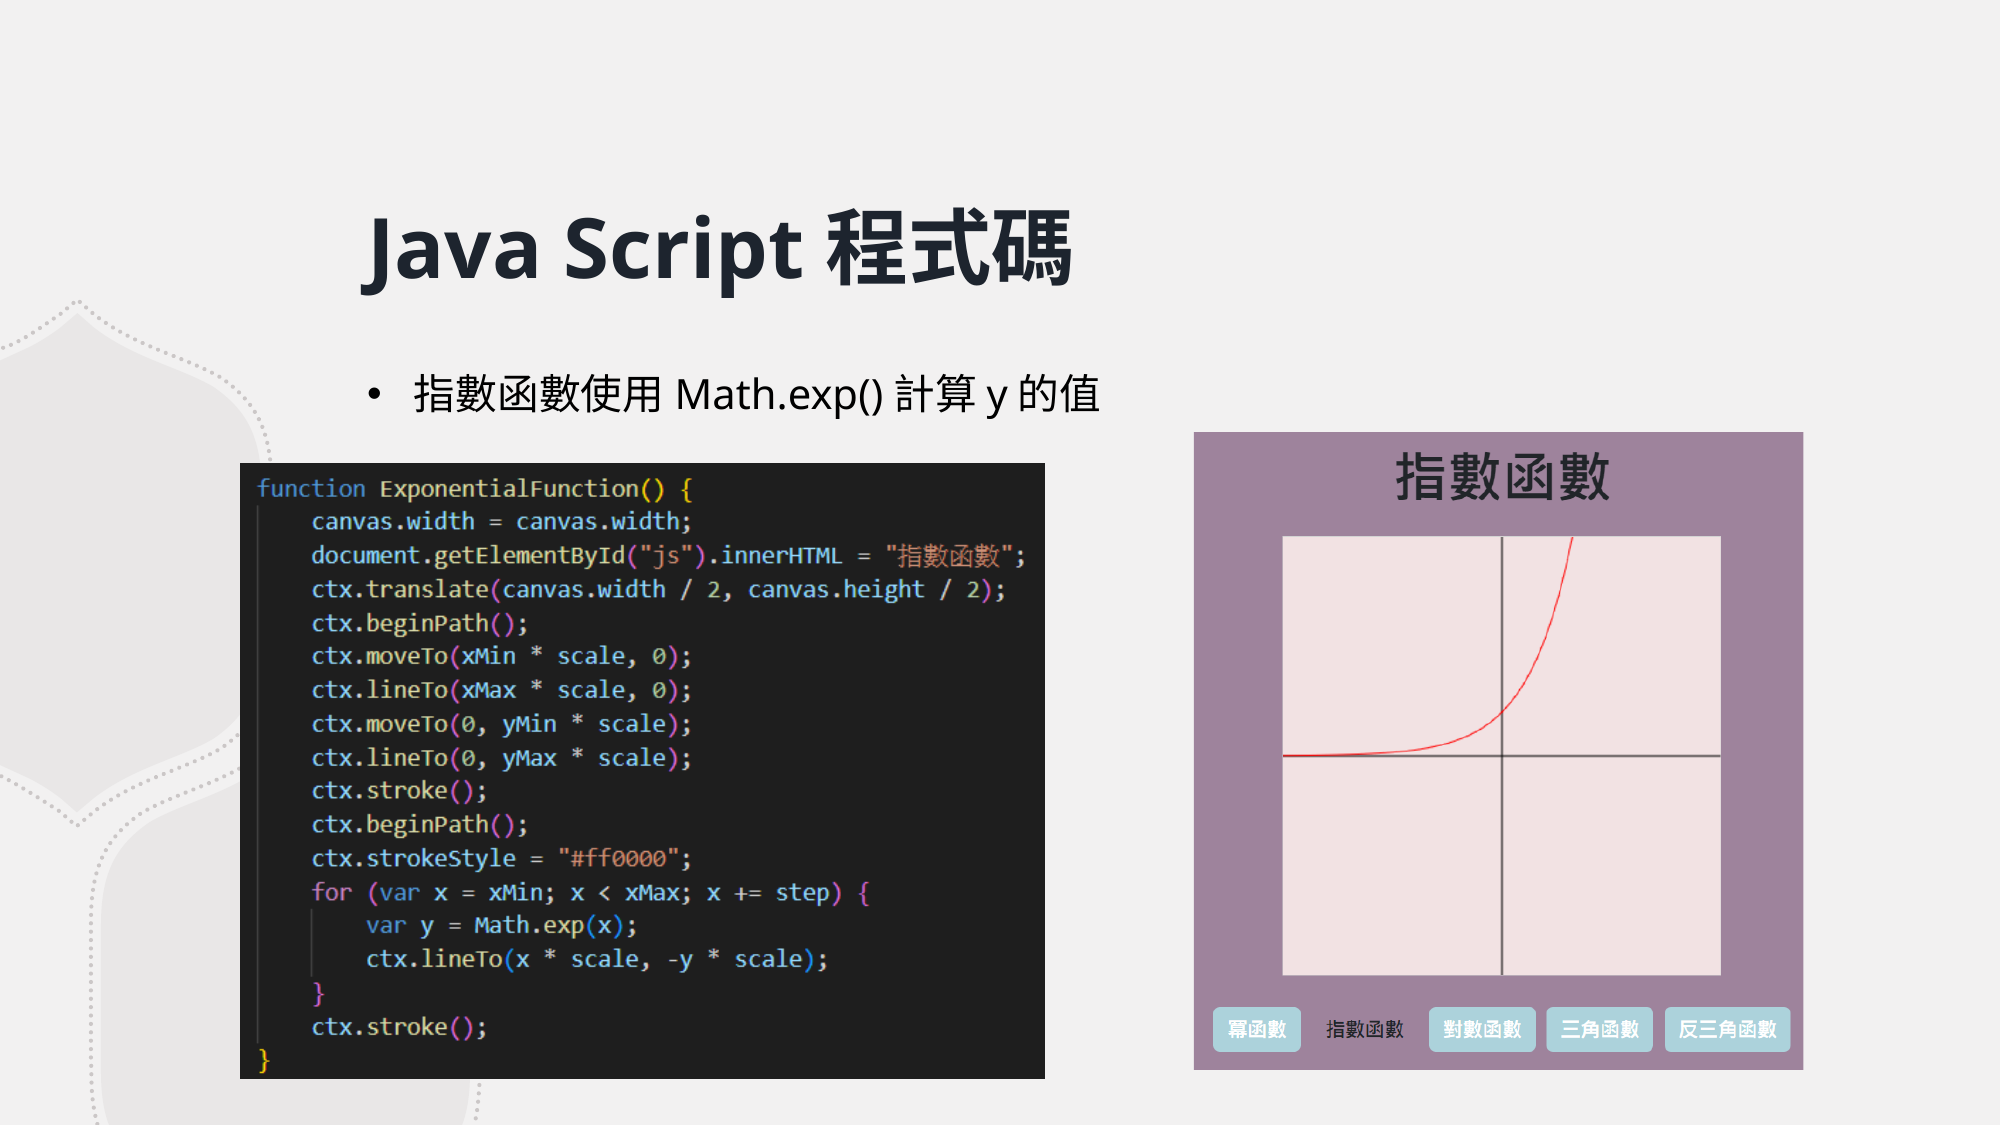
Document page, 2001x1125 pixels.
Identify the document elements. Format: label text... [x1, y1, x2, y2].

picture [240, 463, 1045, 1079]
picture [1193, 432, 1804, 1070]
text_box 指數函數使用Math.exp()計算y的值 [352, 360, 1854, 426]
title Java Script程式碼 [352, 157, 1842, 332]
